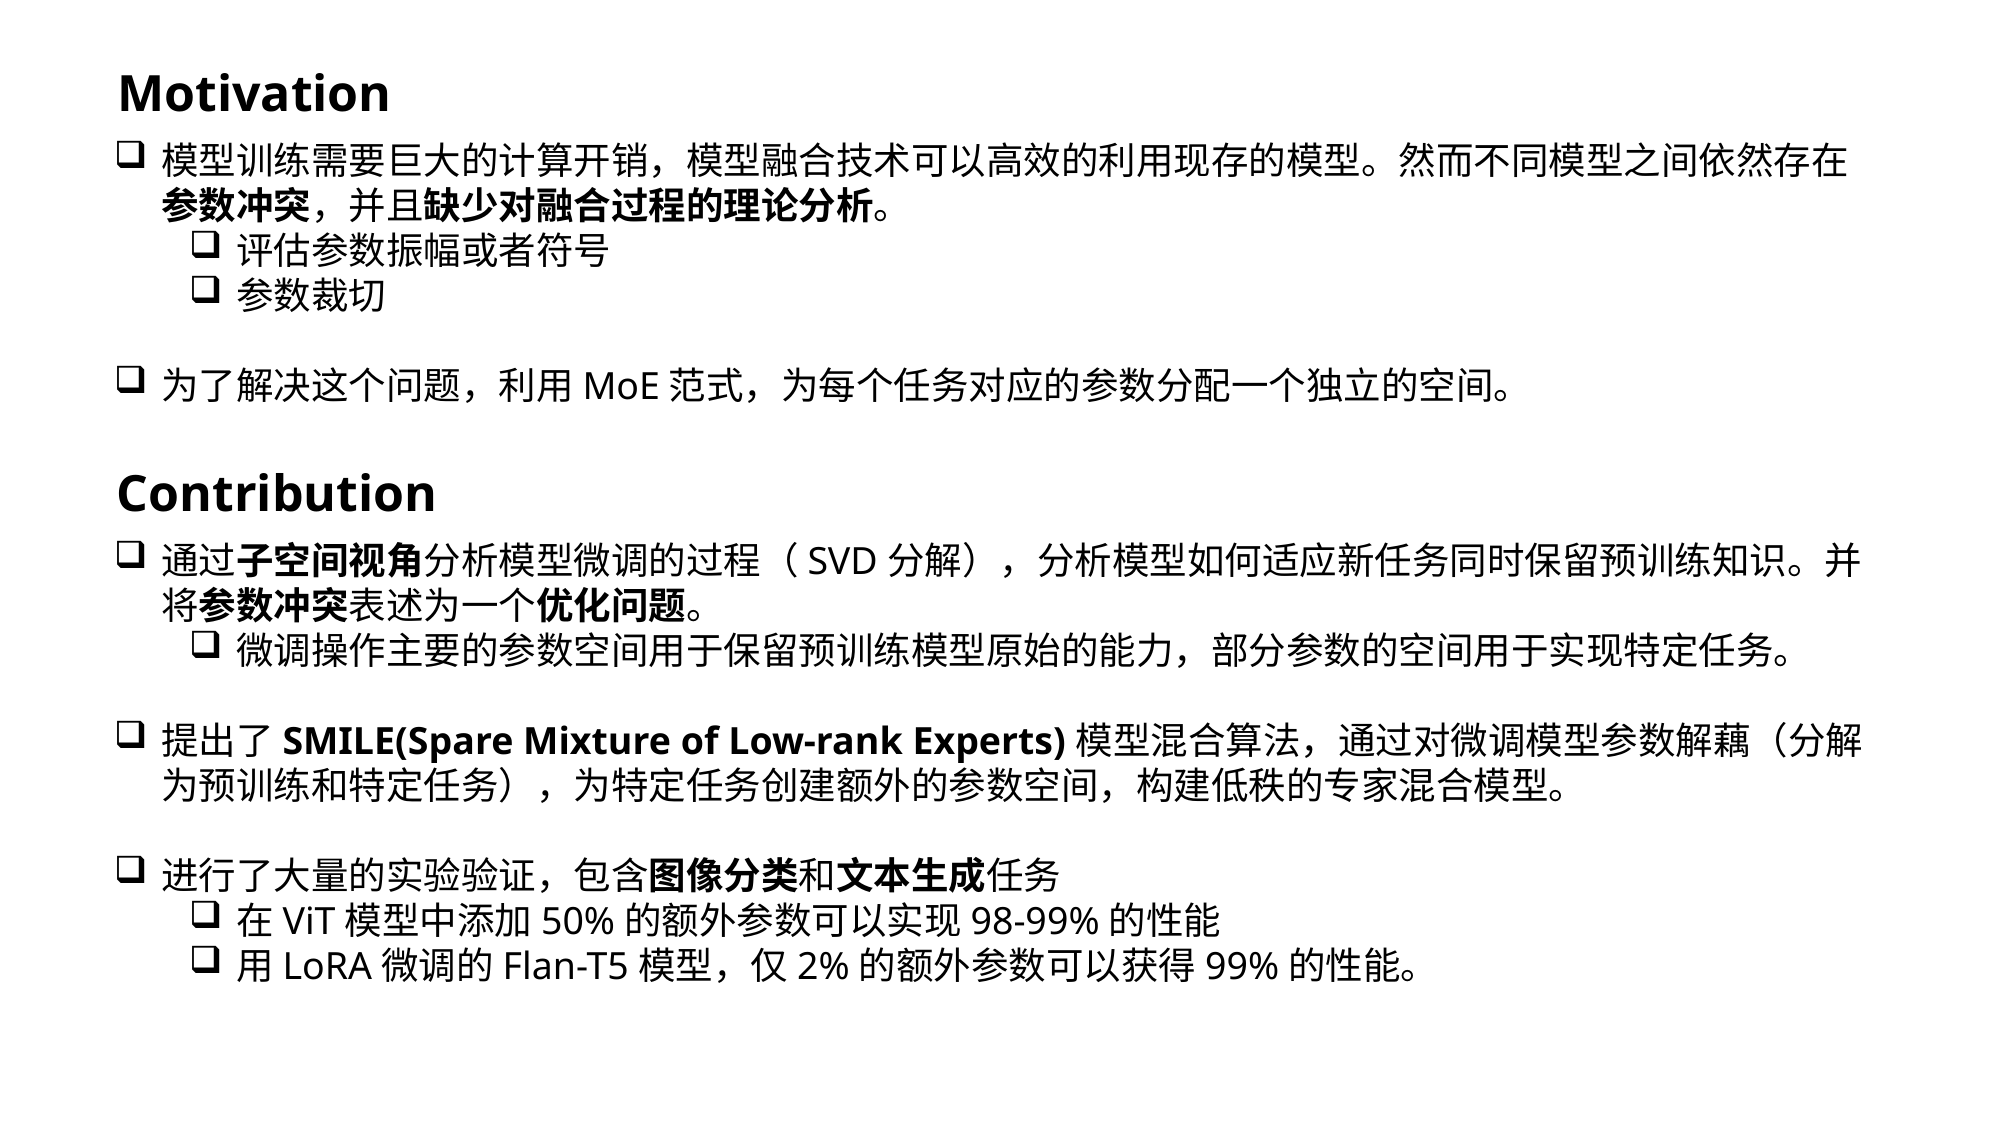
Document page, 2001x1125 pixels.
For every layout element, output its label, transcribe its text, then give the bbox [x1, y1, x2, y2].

text_box Contribution [102, 454, 453, 529]
text_box Motivation [102, 53, 407, 129]
text_box 模型训练需要巨大的计算开销，模型融合技术可以高效的利用现存的模型。然而不同模型之间依然存在参数冲突，并且缺少对融合过程的理论分析。 评估参数振幅或者符号 参数裁切 为了解决这个问题，利用MoE范式，为每个任务对应的参数分配一个独立的空间。 [99, 129, 1890, 460]
text_box 通过子空间视角分析模型微调的过程（SVD分解），分析模型如何适应新任务同时保留预训练知识。并将参数冲突表述为一个优化问题。 微调操作主要的参数空间用于保留预训练模型原始的能力，部分参数的空间用于实现特定任务。 提出了SMILE(Spare Mixture of Low-rank Experts)模型混合算法，通过对微调模型参数解藕（分解为预训练和特定任务），为特定任务创建额外的参数空间，构建低秩的专家混合模型。 进行了大量的实验验证，包含图像分类和文本生成任务 在ViT模型中添加50%的额外参数可以实现98-99%的性能 用LoRA微调的Flan-T5模型，仅2%的额外参数可以获得99%的性能。 [99, 529, 1890, 1040]
